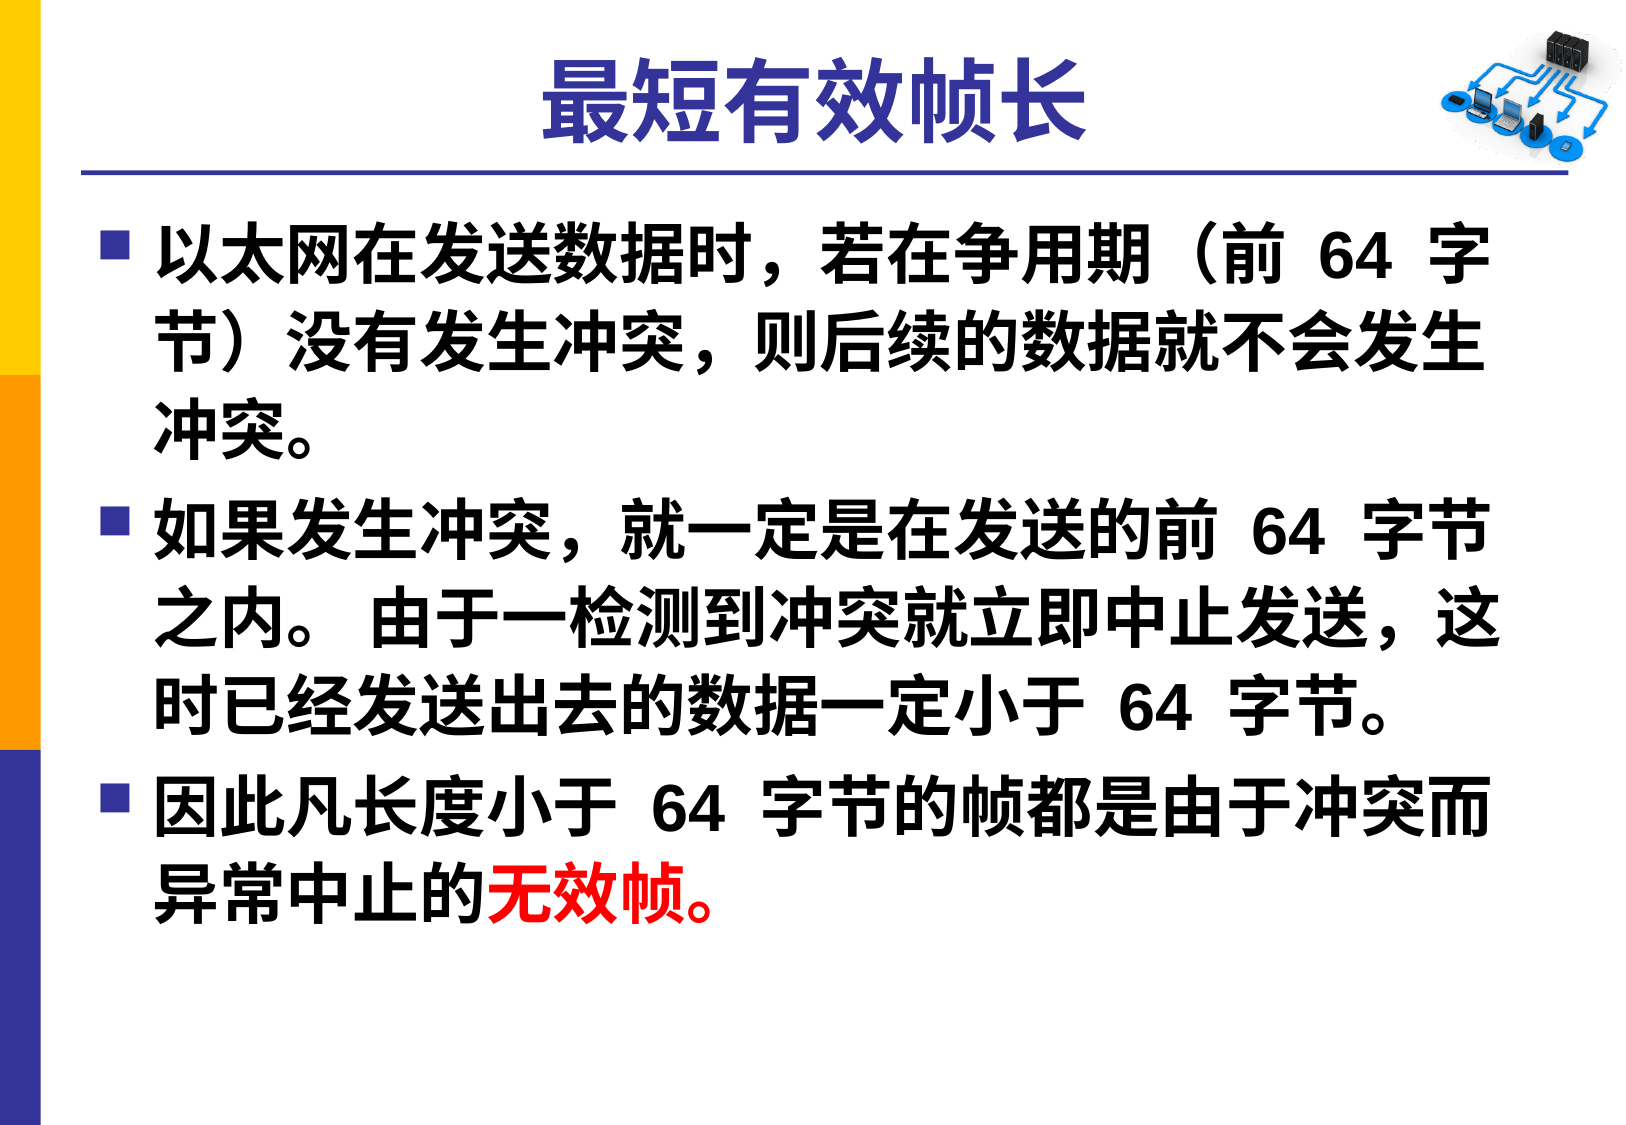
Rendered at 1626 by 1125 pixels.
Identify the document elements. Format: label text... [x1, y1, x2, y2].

list 以太网在发送数据时，若在争用期（前 64 字节）没有发生冲突，则后续的数据就不会发生冲突。 如果发生冲突，就一定是在发送的前 64 字节之内。 由于一检测到冲突就立即中止发送，这时已经发送出去的数据一定小于 64 字节。 因此凡长度小于 64 字节的帧都是由于冲突而异常中止的无效帧。 [81, 196, 1569, 1006]
title 最短有效帧长 [81, 30, 1569, 161]
picture [1438, 30, 1624, 165]
